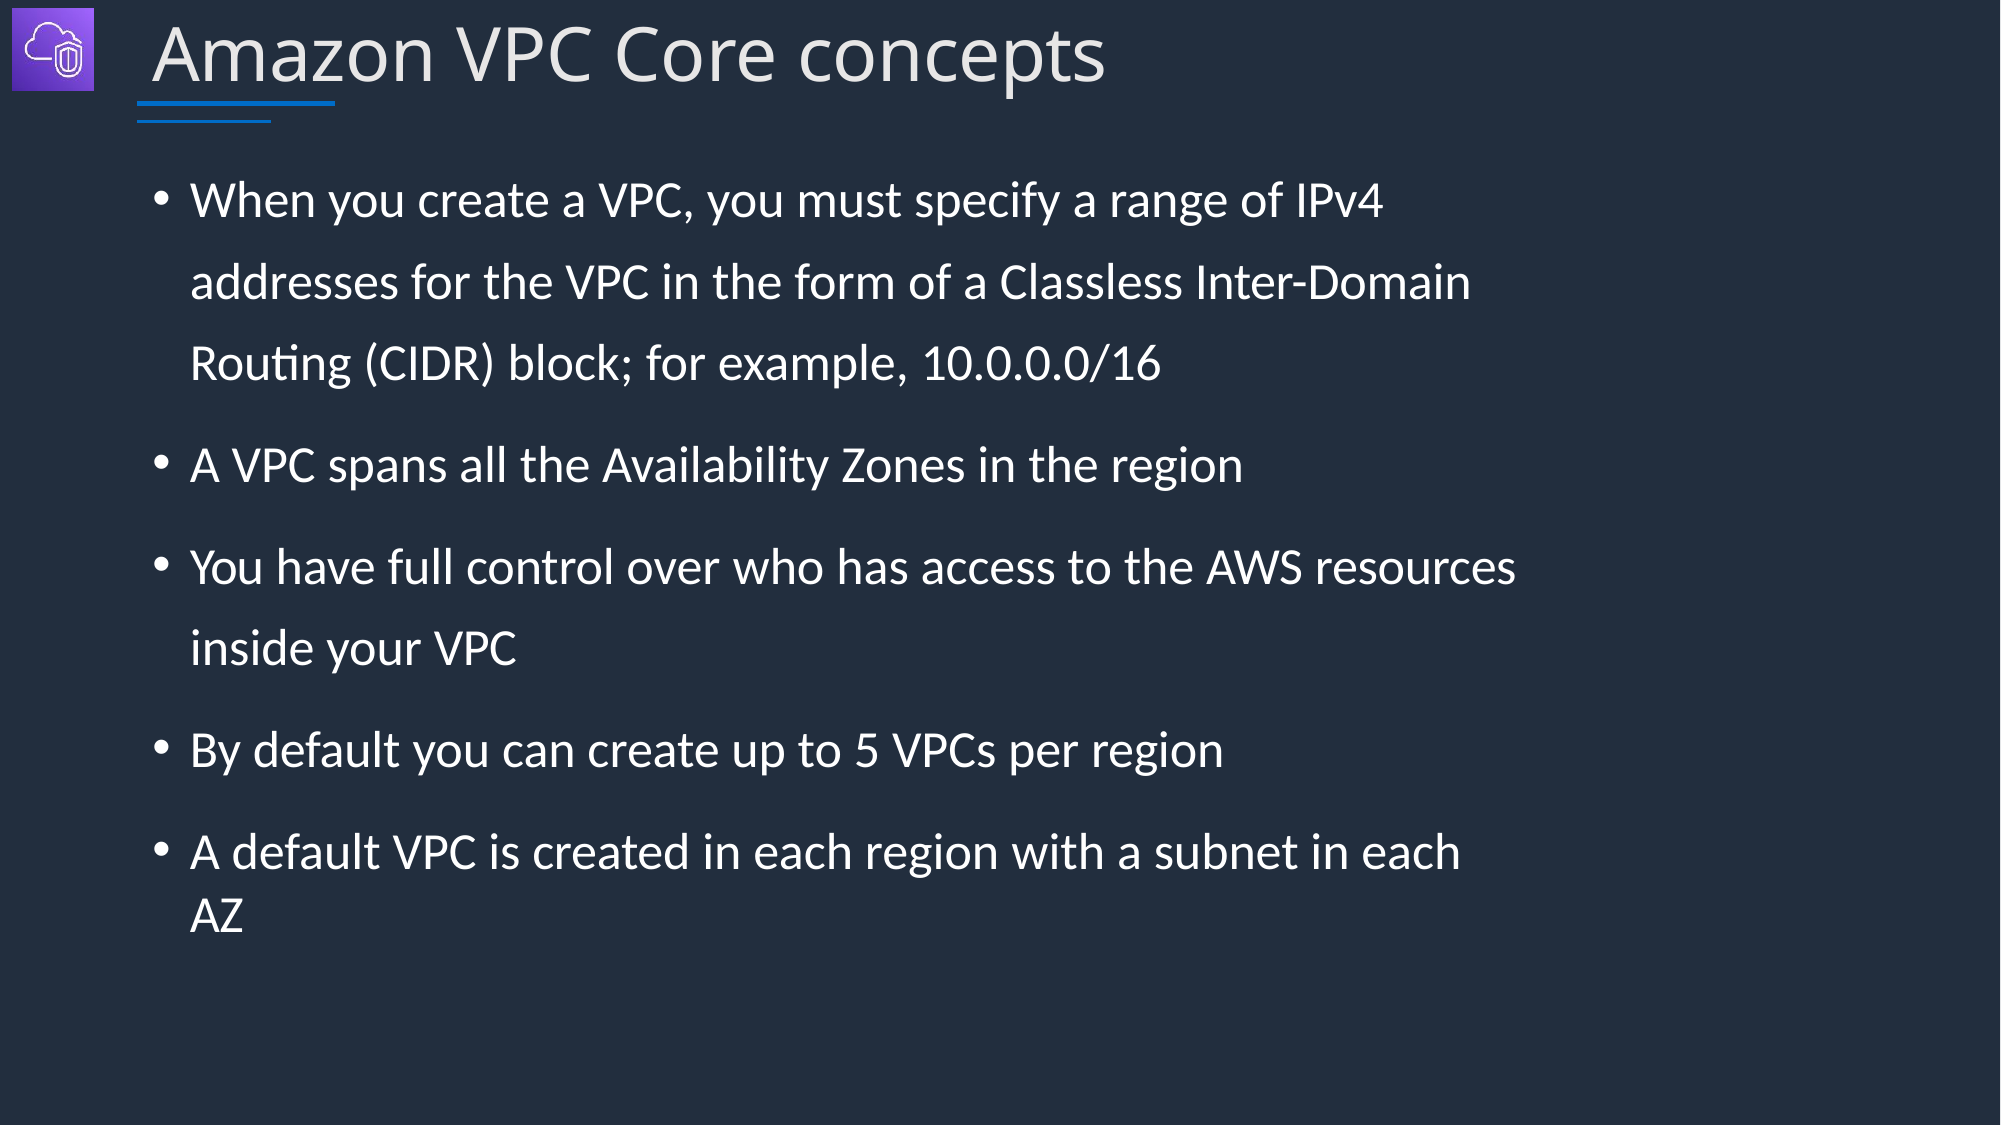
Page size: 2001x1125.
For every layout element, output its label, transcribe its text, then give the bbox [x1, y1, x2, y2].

title Amazon VPC Core concepts [135, 4, 1649, 194]
text_box When you create a VPC, you must specify a range of IPv4 addresses for the VPC in the form of a Classless Inter-Domain Routing (CIDR) block; for example, 10.0.0.0/16 A VPC spans all the Availability Zones in the region You have full control over who has access to the AWS resources inside your VPC By default you can create up to 5 VPCs per region A default VPC is created in each region with a subnet in each AZ [150, 144, 1535, 943]
picture [11, 8, 94, 91]
